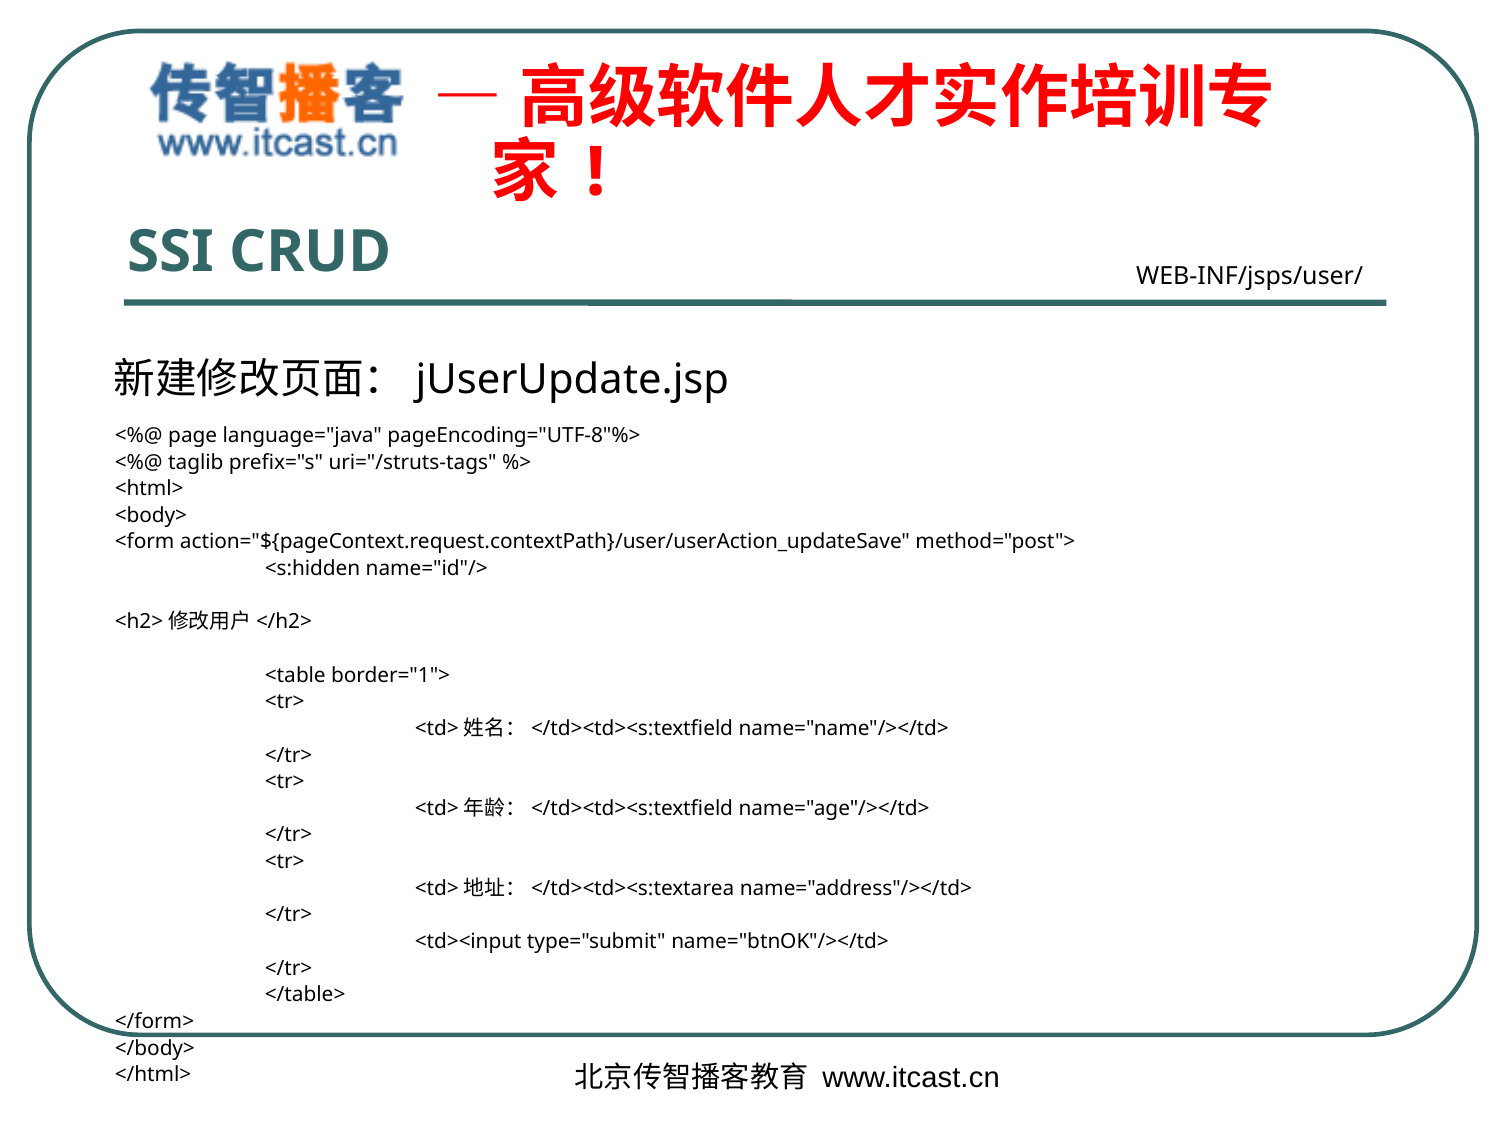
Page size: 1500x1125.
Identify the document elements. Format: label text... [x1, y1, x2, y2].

footer 北京传智播客教育 www.itcast.cn [549, 1050, 1025, 1125]
text_box WEB-INF/jsps/user/ [1121, 255, 1379, 297]
title SSI CRUD [112, 54, 1471, 291]
text_box 新建修改页面：jUserUpdate.jsp [98, 349, 745, 410]
text_box <%@ page language="java" pageEncoding="UTF-8"%> <%@ taglib prefix="s" uri="/struts-tags" %> <html> <body> <form action="${pageContext.request.contextPath}/user/userAction_updateSave" method="post"> <s:hidden name="id"/> <h2>修改用户</h2> <table border="1"> <tr> <td>姓名：</td><td><s:textfield name="name"/></td> </tr> <tr> <td>年龄：</td><td><s:textfield name="age"/></td> </tr> <tr> <td>地址：</td><td><s:textarea name="address"/></td> </tr> <td><input type="submit" name="btnOK"/></td> </tr> </table> </form> </body> </html> [100, 417, 1500, 1094]
